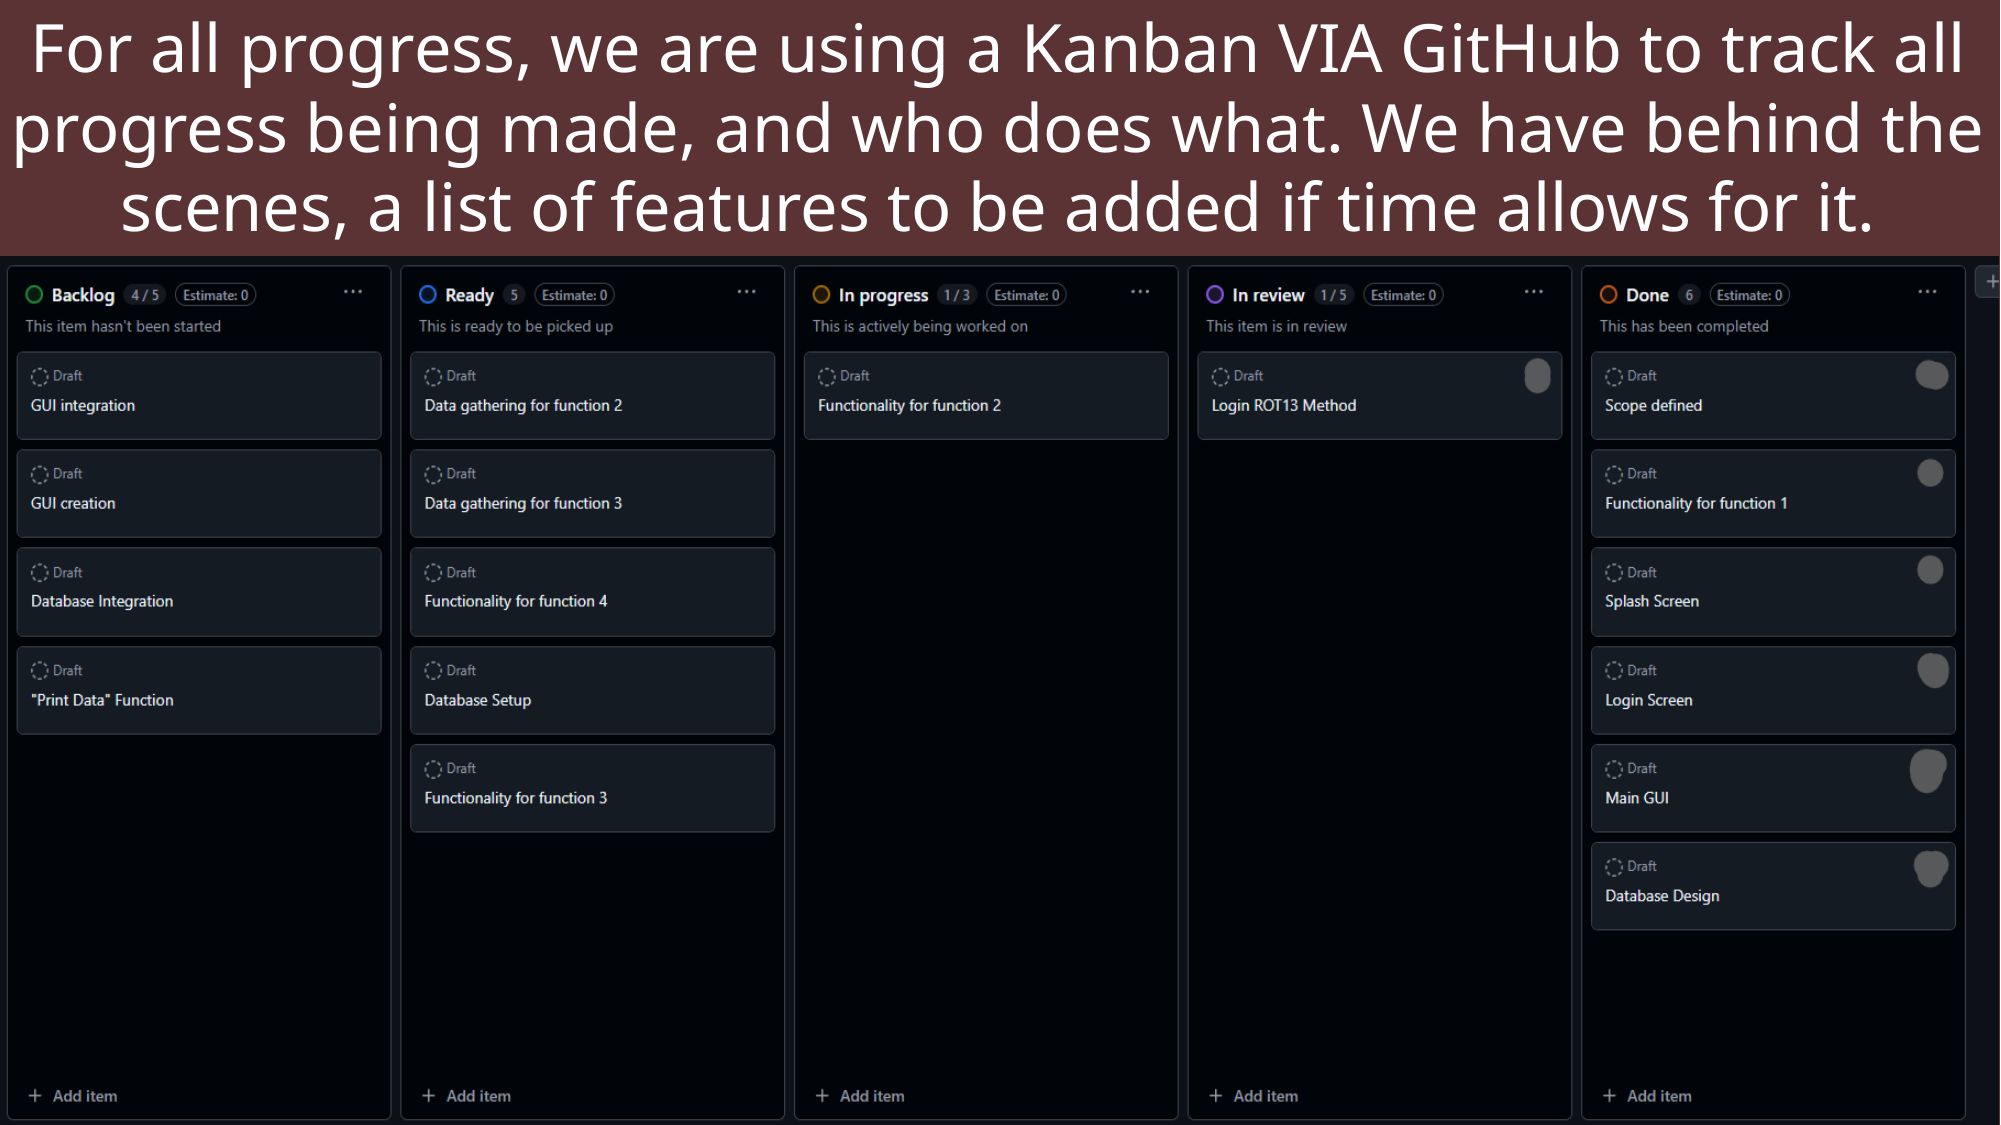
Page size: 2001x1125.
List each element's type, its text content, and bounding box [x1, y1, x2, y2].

title For all progress, we are using a Kanban VIA GitHub to track all progress being made, and who does what. We have behind the scenes, a list of features to be added if time allows for it. [0, 5, 2000, 306]
picture [0, 256, 1999, 1125]
